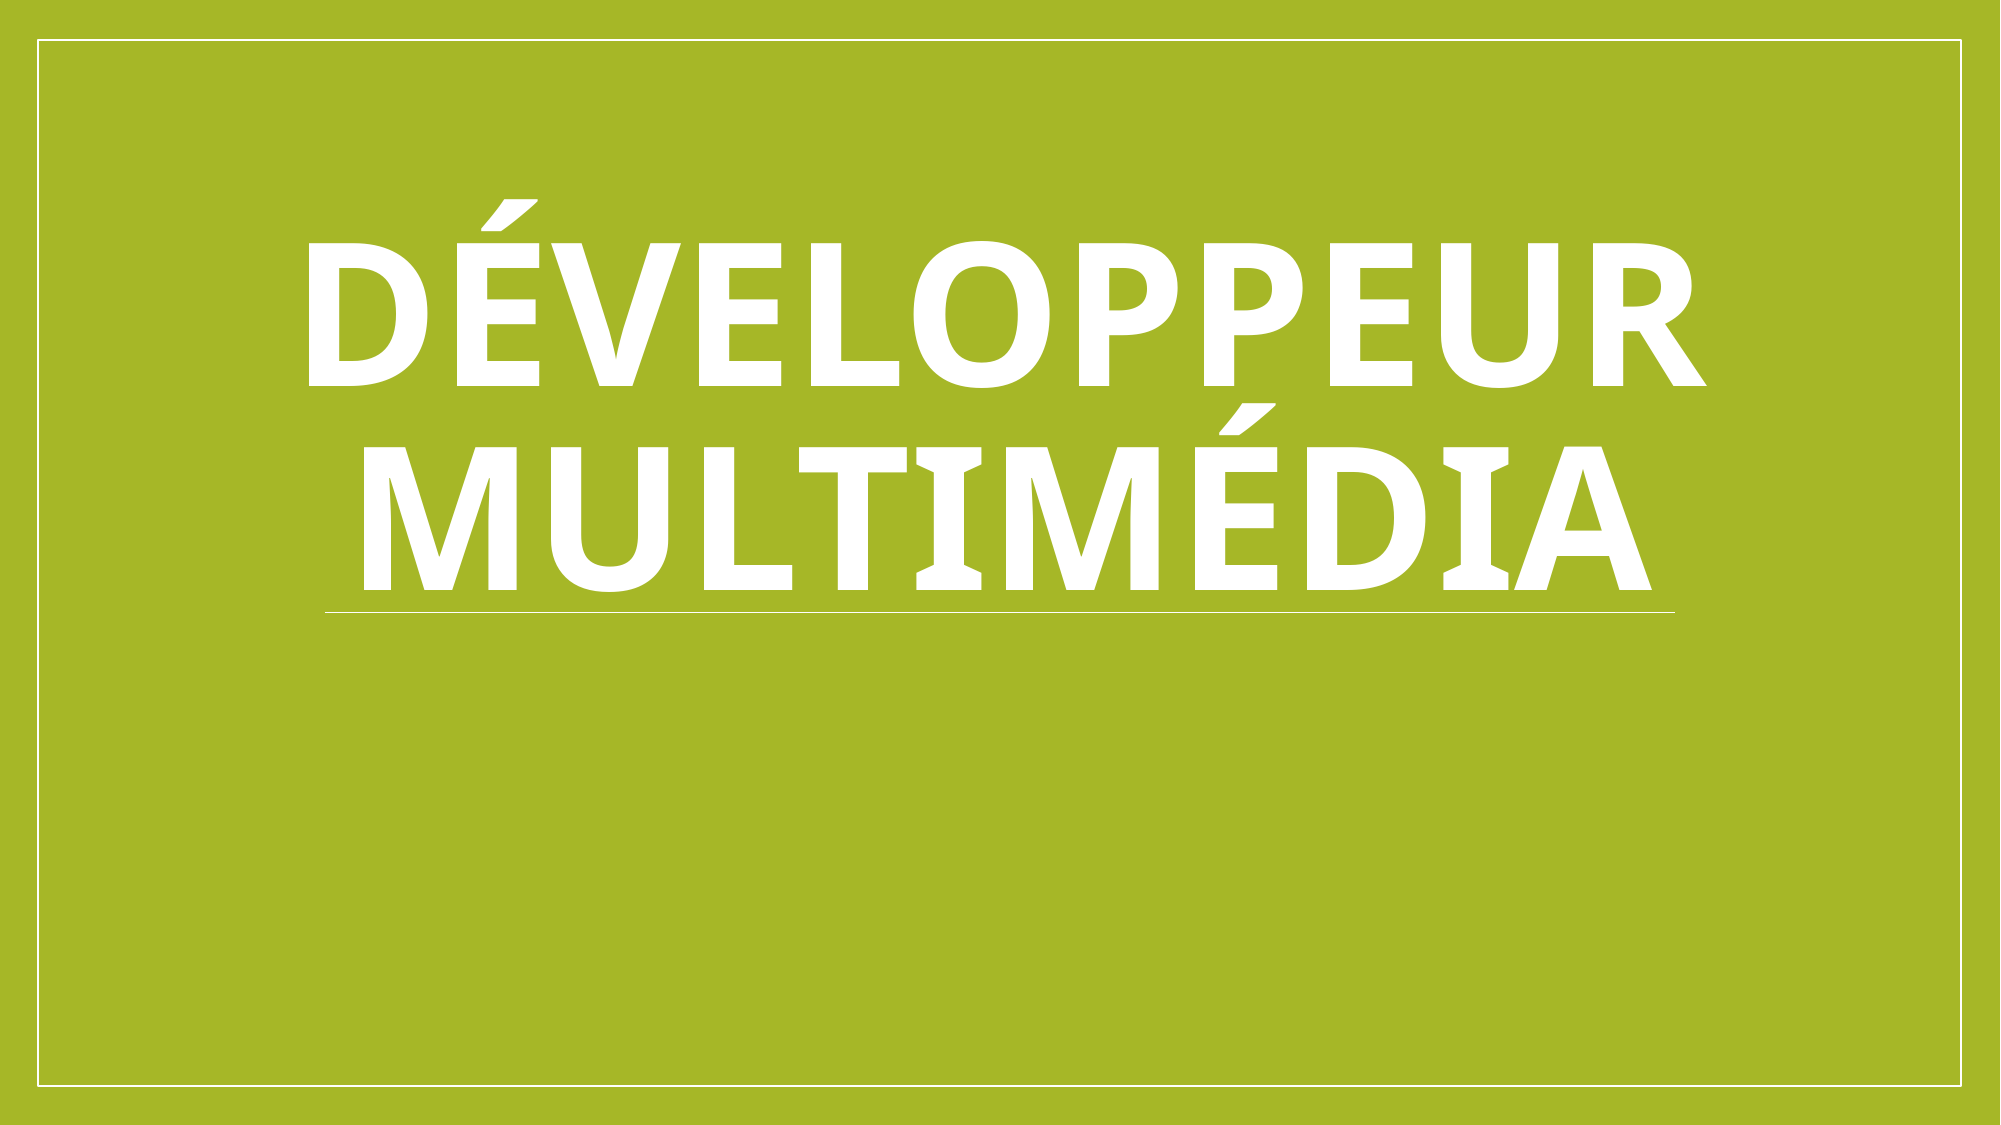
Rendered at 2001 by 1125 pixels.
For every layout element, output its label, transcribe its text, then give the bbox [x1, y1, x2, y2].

title Développeur multimédia [182, 144, 1818, 640]
